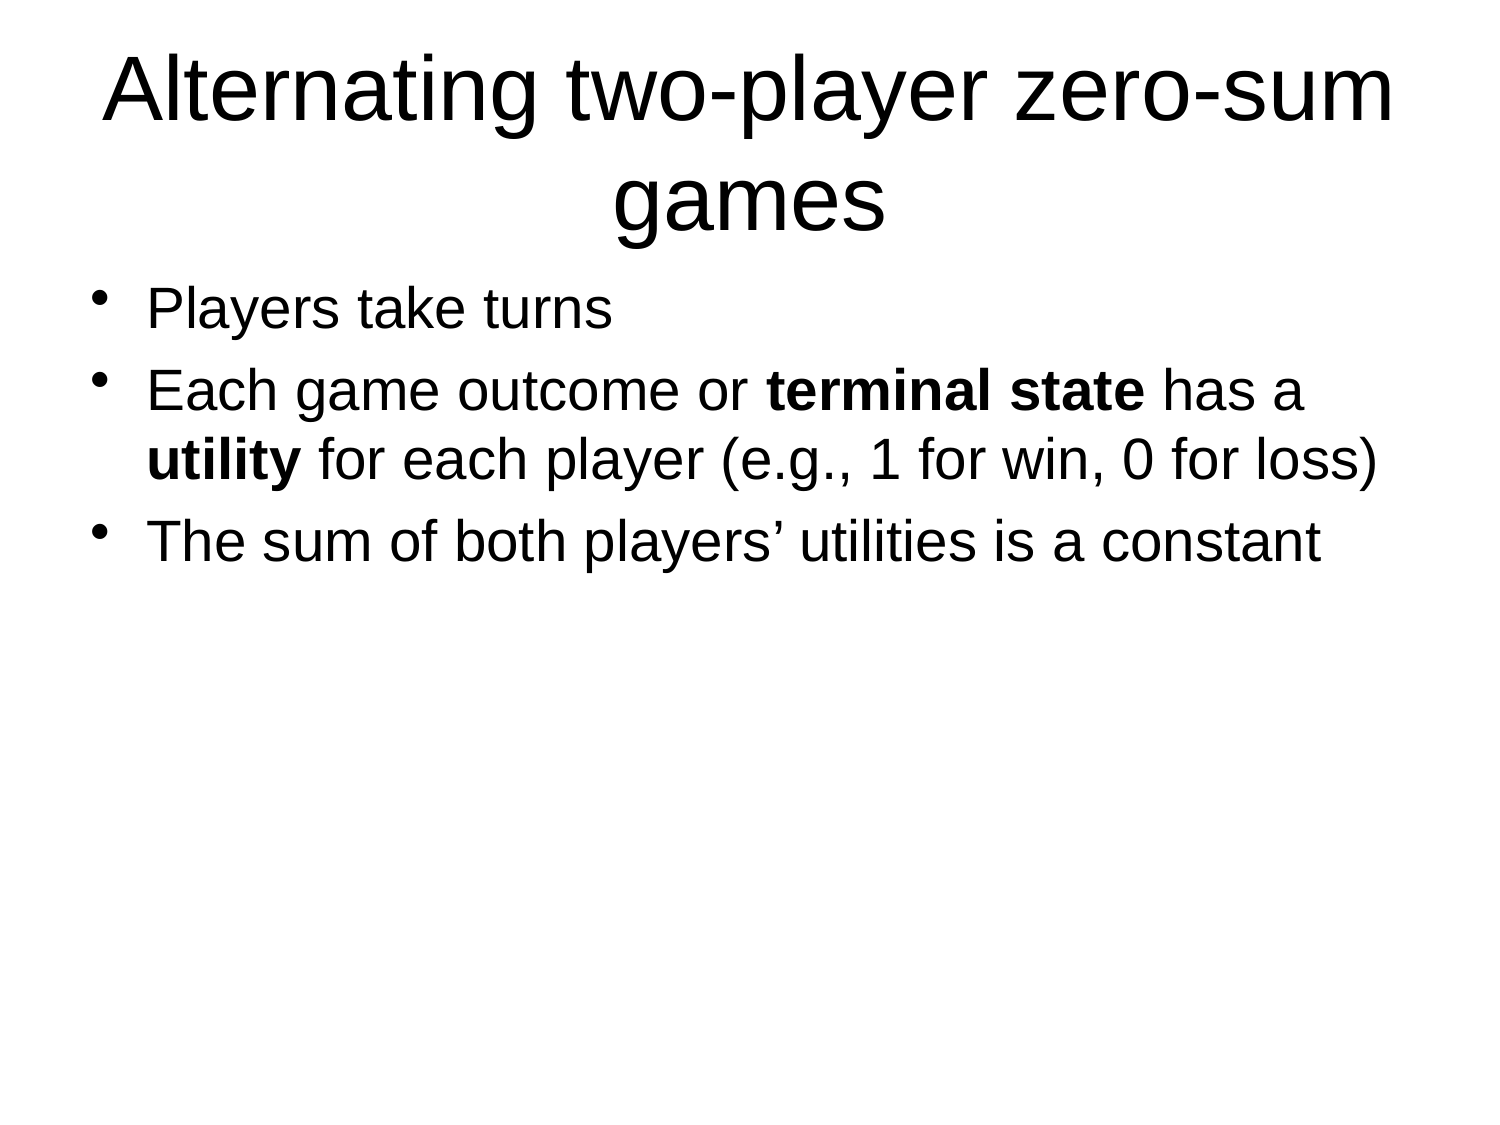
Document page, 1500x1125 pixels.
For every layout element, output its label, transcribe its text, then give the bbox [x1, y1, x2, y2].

title Alternating two-player zero-sum games [74, 44, 1426, 233]
list Players take turns Each game outcome or terminal state has a utility for each player (e.g., 1 for win, 0 for loss) The sum of both players’ utilities is a constant [74, 262, 1426, 1006]
